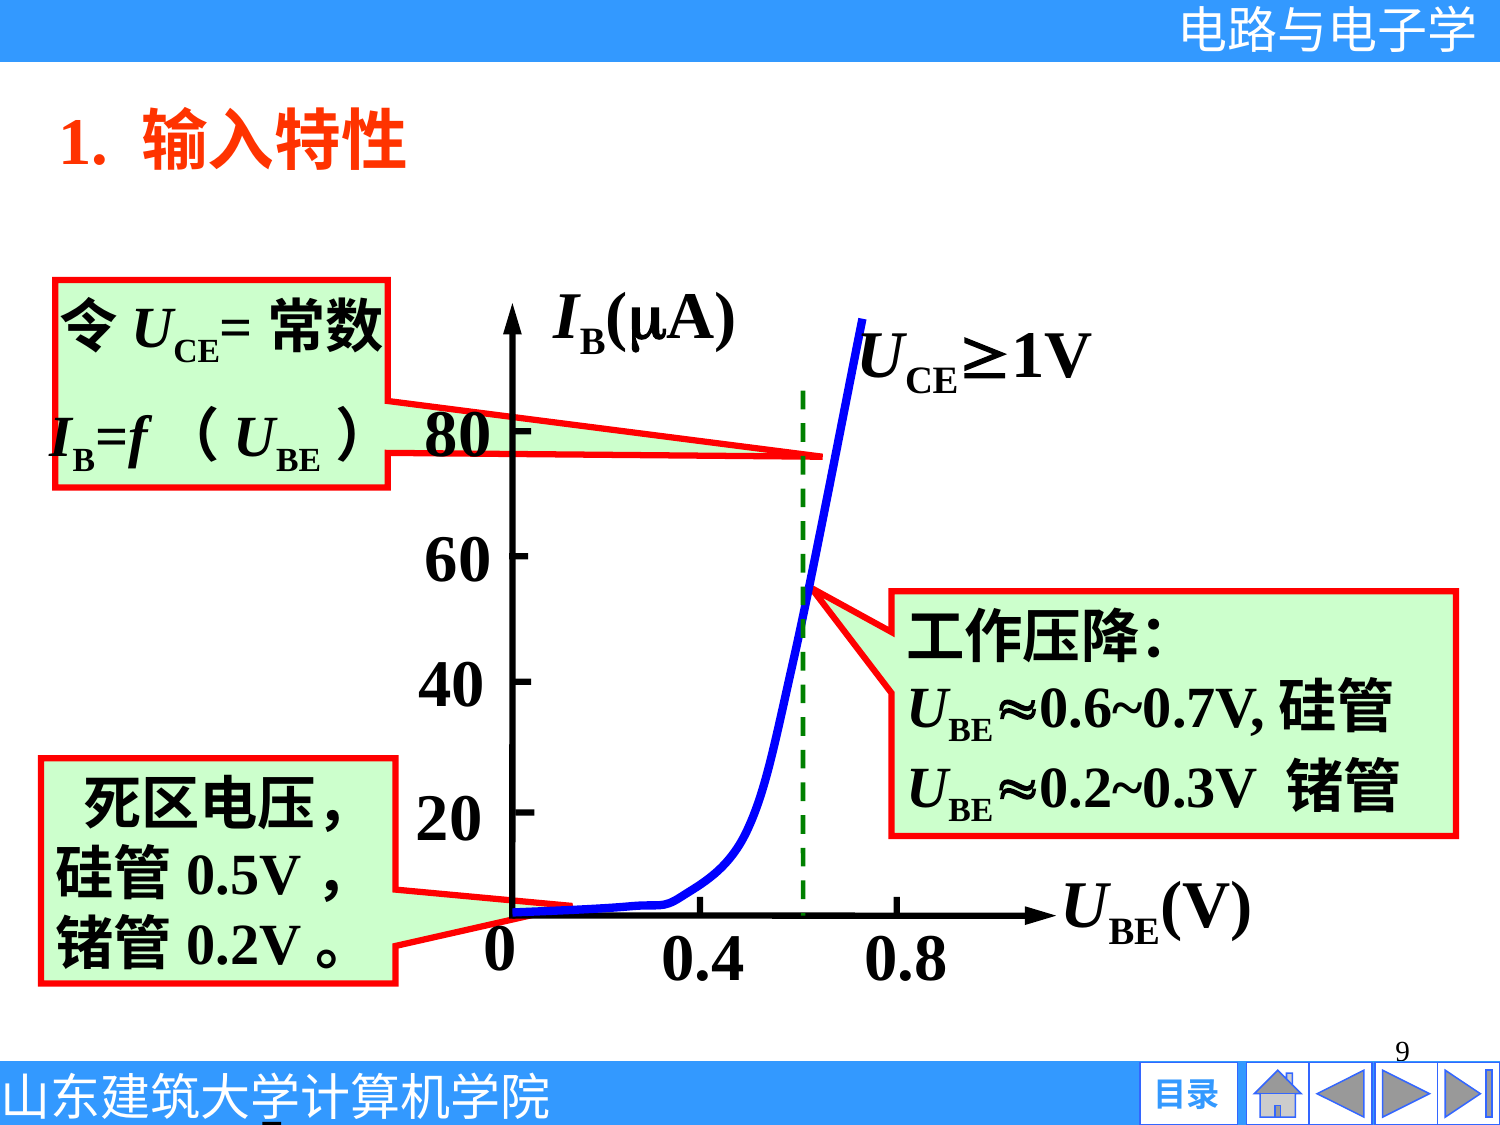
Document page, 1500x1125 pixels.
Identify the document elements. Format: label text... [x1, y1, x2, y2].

text_box 死区电压，硅管0.5V，锗管0.2V。 [41, 758, 399, 984]
text_box 令UCE=常数 IB=f（UBE） [55, 279, 399, 488]
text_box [404, 269, 1263, 1002]
text_box 1. 输入特性 [43, 90, 423, 186]
text_box 工作压降： UBE0.6~0.7V,硅管UBE0.2~0.3V 锗管 [1267, 591, 1456, 836]
